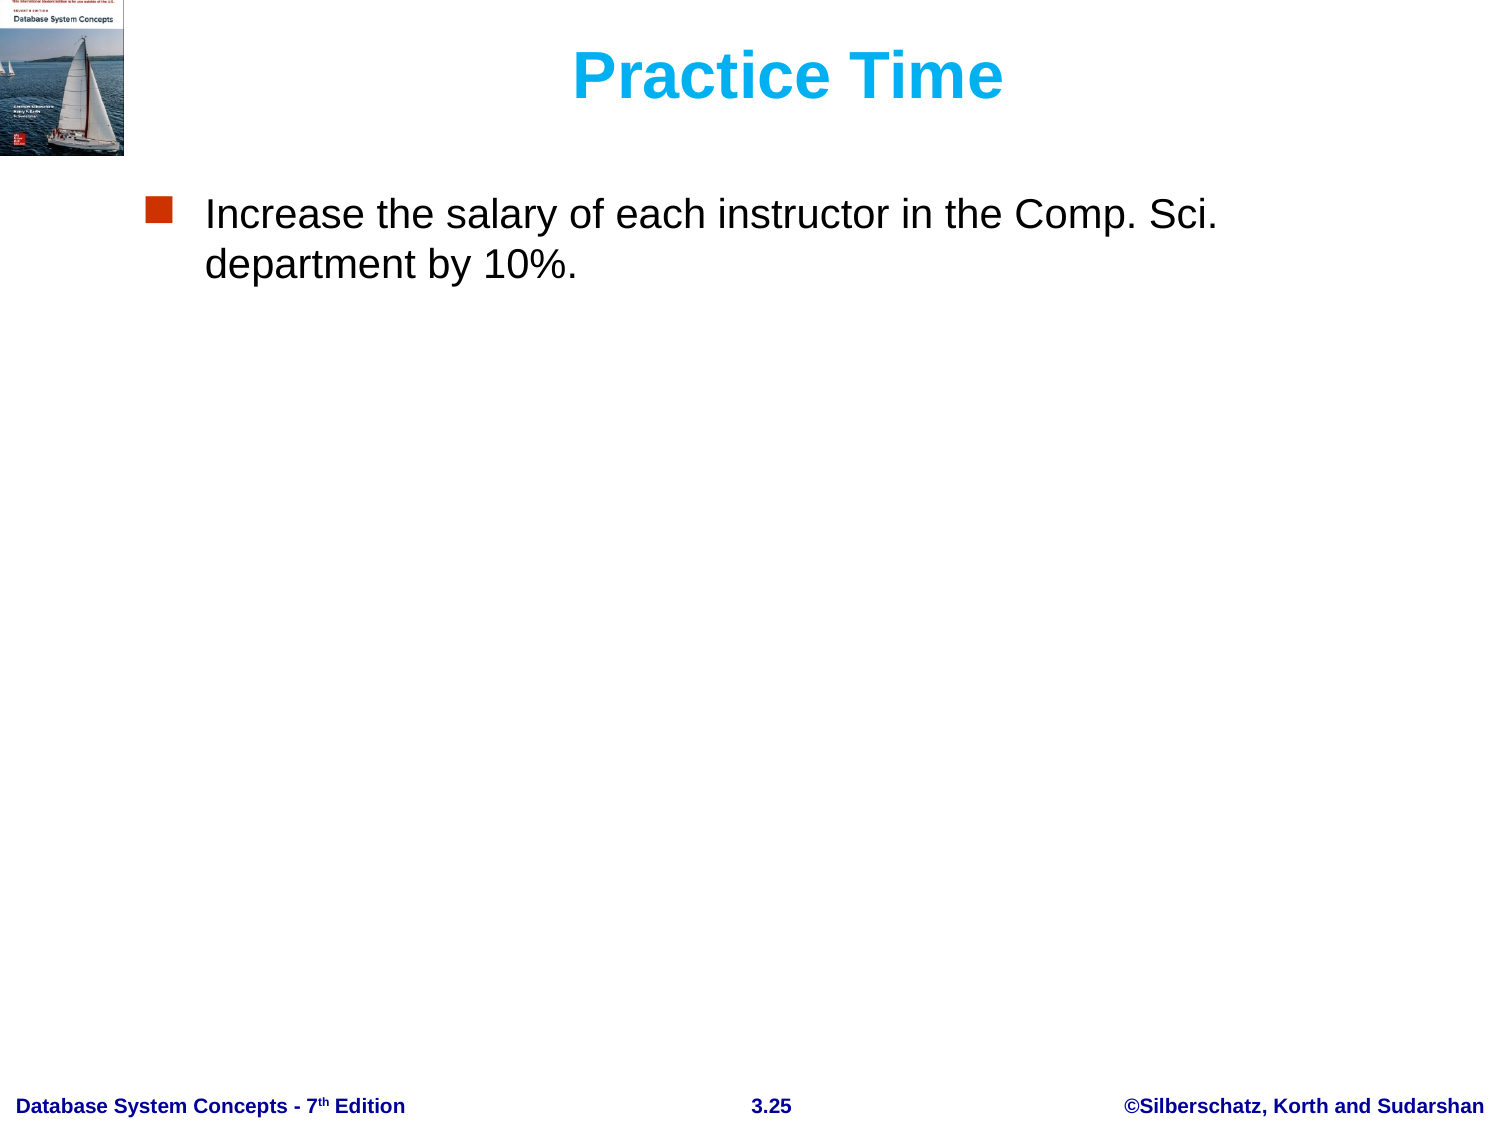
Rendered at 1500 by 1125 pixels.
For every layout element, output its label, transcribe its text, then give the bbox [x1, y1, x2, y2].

list Increase the salary of each instructor in the Comp. Sci. department by 10%. [133, 179, 1391, 984]
title Practice Time [125, 18, 1452, 120]
picture [0, 0, 124, 156]
